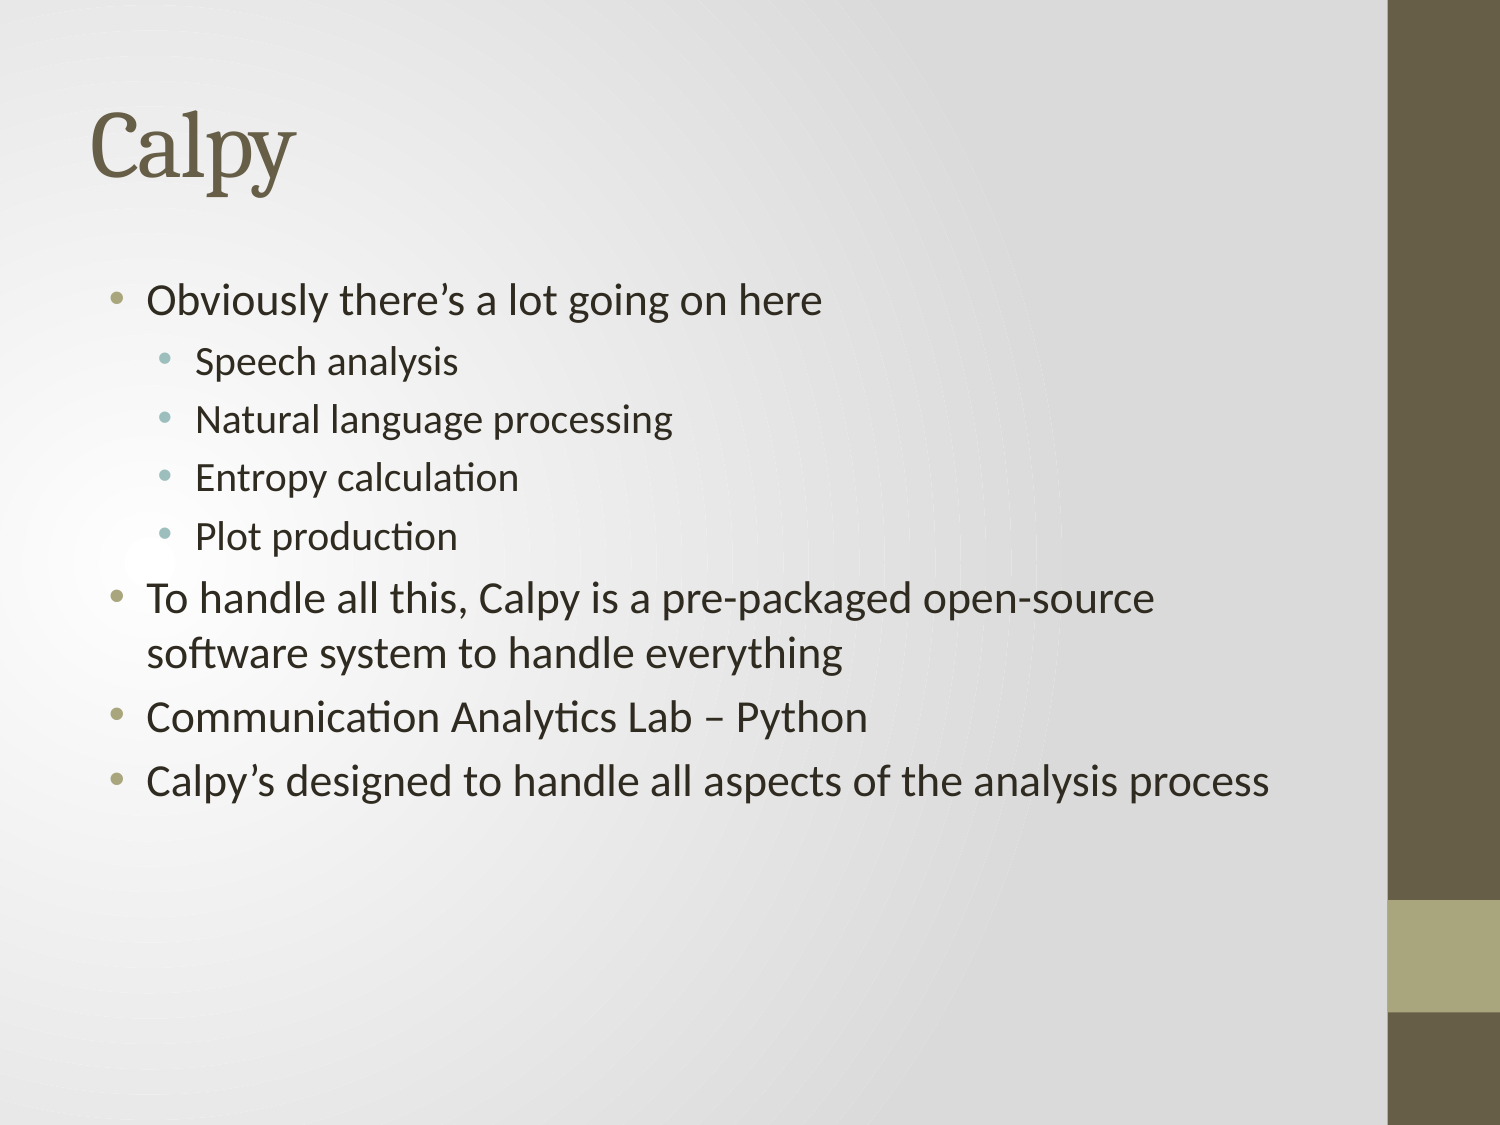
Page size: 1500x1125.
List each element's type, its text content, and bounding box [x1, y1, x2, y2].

title Calpy [75, 45, 1325, 233]
list Obviously there’s a lot going on here Speech analysis Natural language processing Entropy calculation Plot production To handle all this, Calpy is a pre-packaged open-source software system to handle everything Communication Analytics Lab – Python Calpy’s designed to handle all aspects of the analysis process [75, 262, 1325, 1050]
